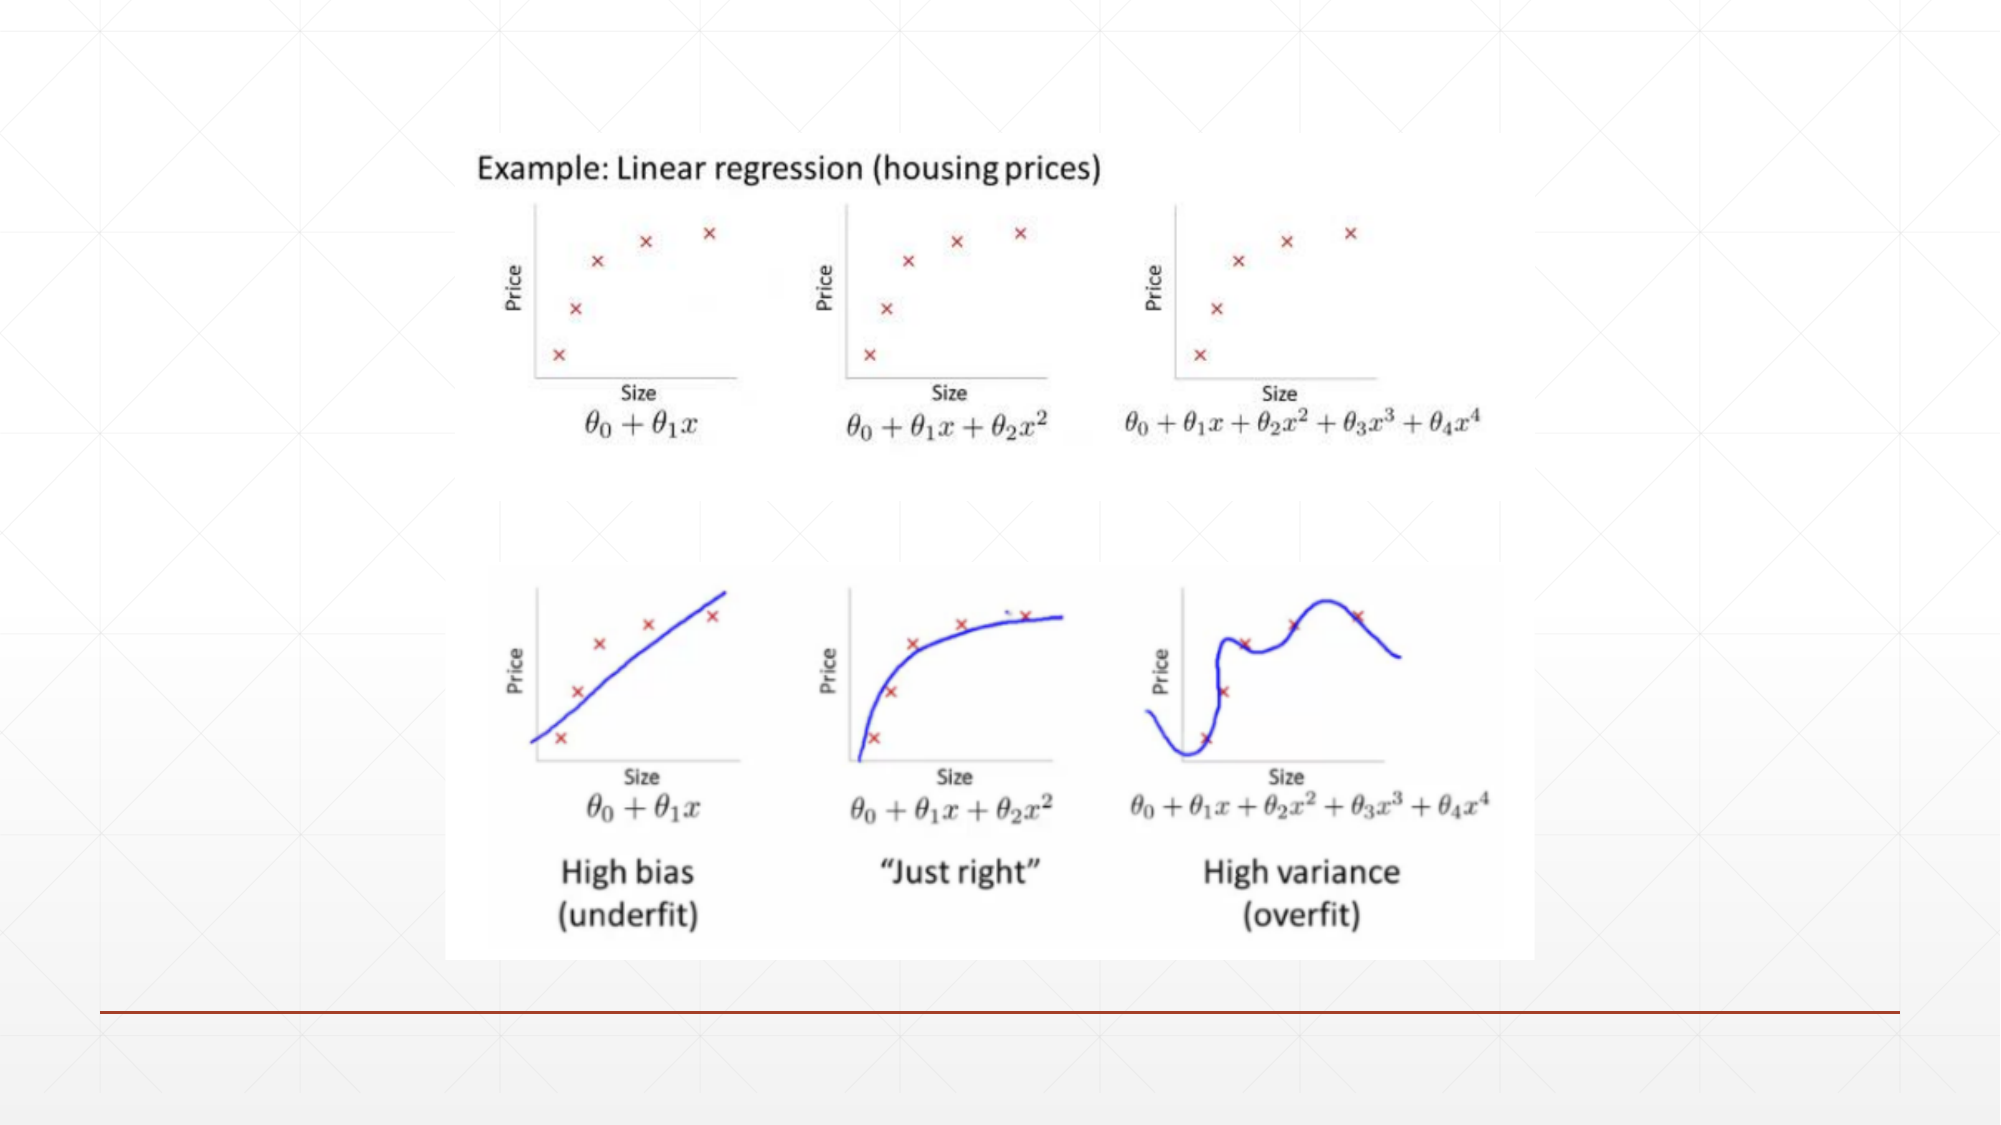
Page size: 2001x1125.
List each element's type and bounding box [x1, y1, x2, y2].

picture [455, 133, 1535, 501]
picture [445, 562, 1535, 960]
